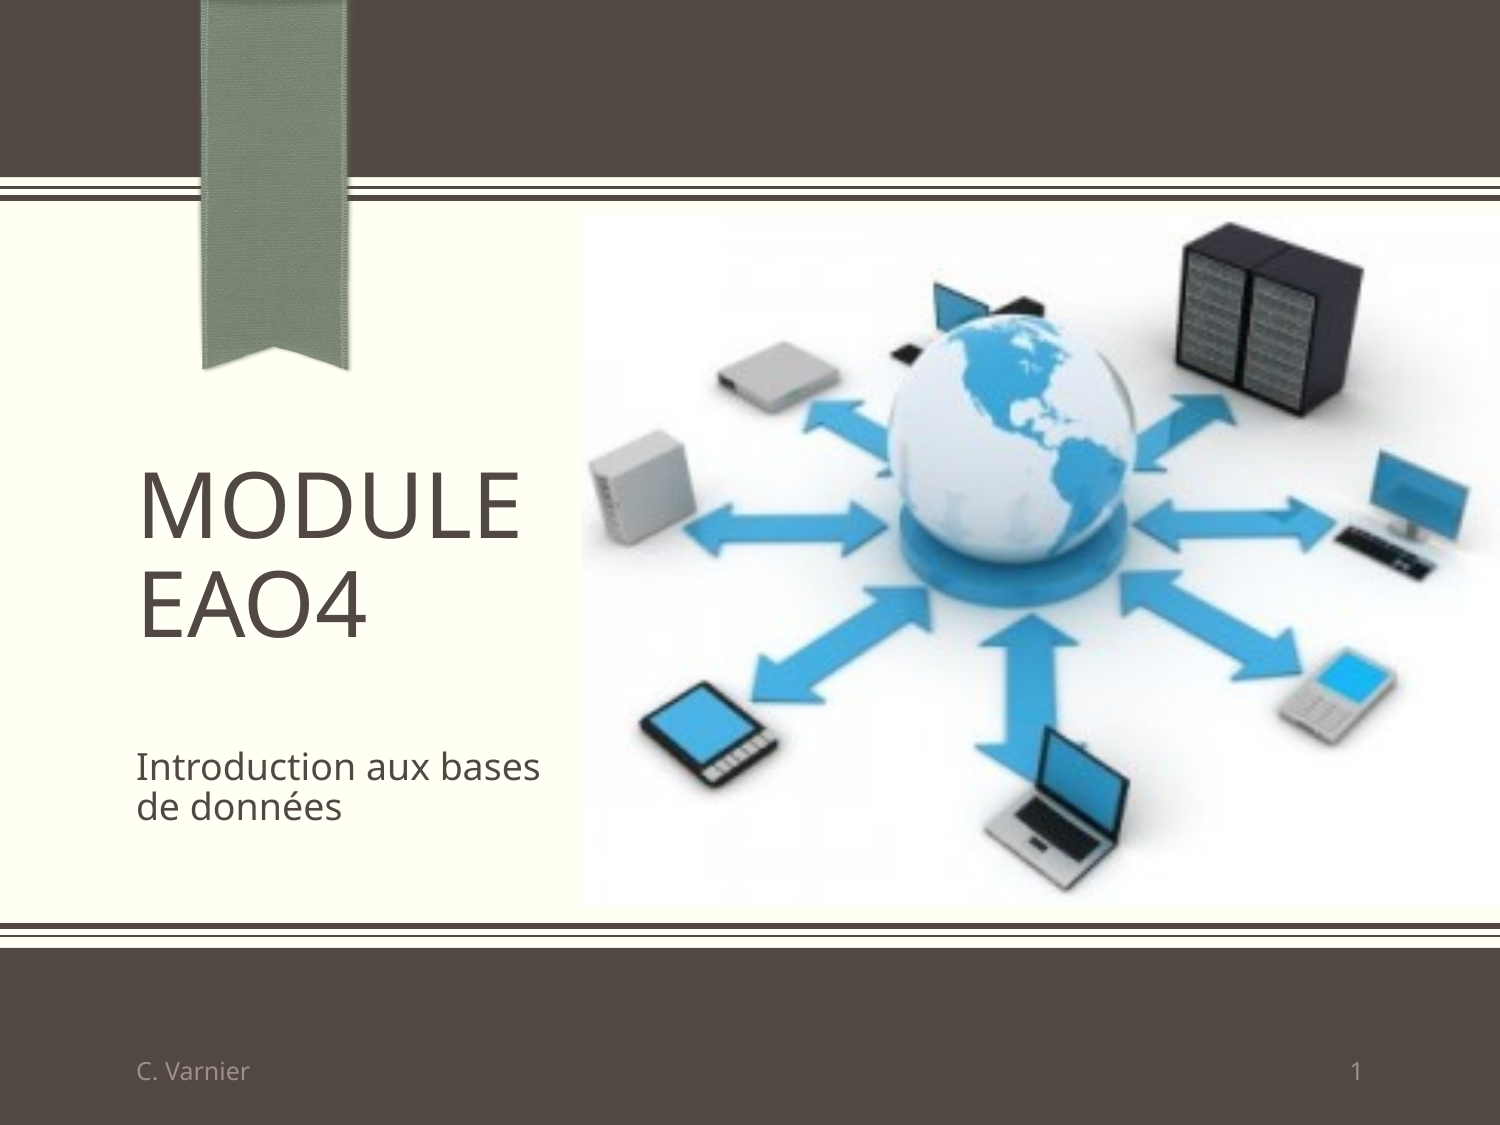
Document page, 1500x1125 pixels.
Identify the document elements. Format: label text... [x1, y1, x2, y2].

slide_number 1 [1138, 1042, 1364, 1103]
picture [581, 214, 1500, 906]
subtitle Introduction aux bases de données [135, 740, 567, 897]
footer C. Varnier [136, 1042, 1138, 1103]
title Module EAO4 [135, 376, 575, 741]
